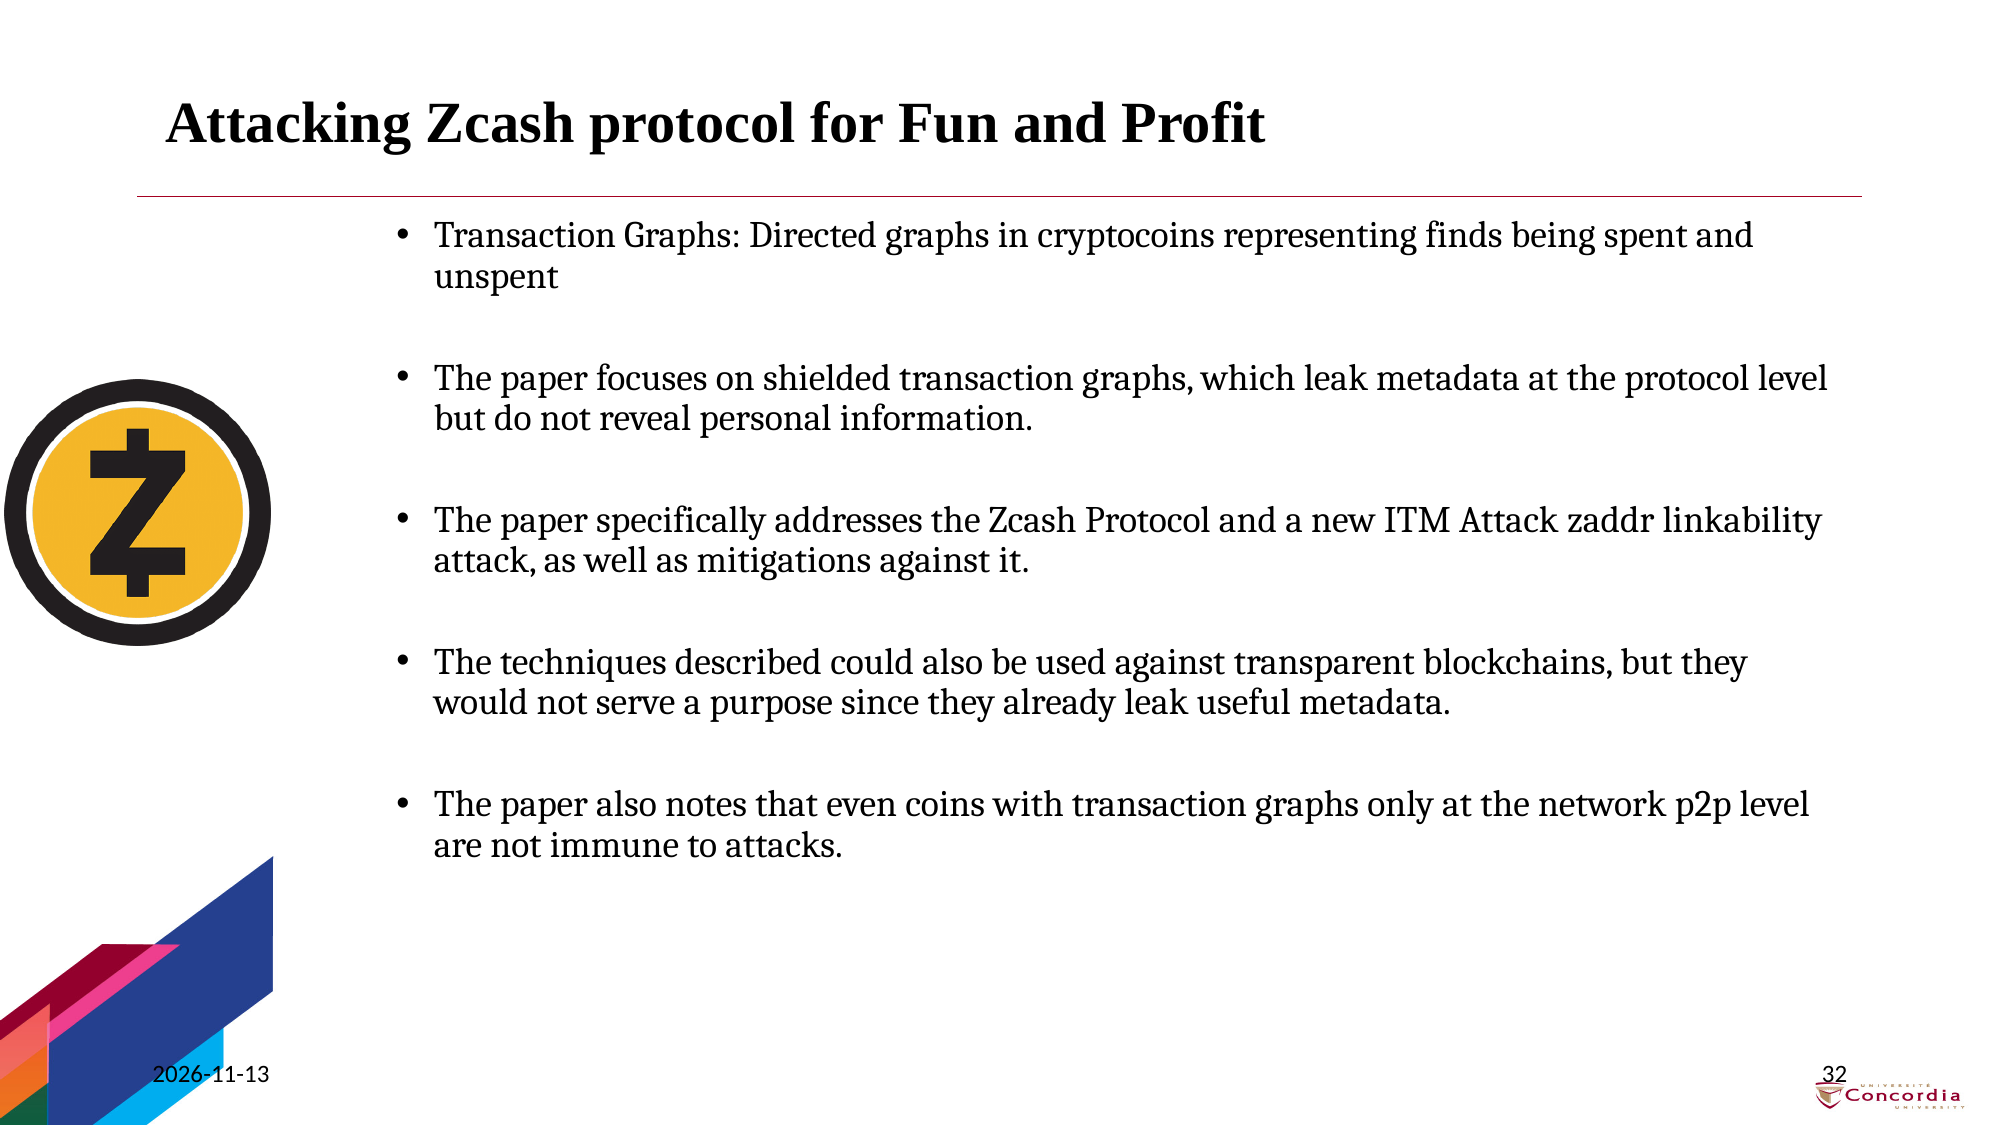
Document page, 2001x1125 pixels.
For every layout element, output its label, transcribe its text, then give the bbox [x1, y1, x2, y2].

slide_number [137, 1042, 588, 1103]
slide_number 32 [1412, 1042, 1863, 1103]
title Attacking Zcash protocol for Fun and Profit [150, 62, 1863, 185]
list Transaction Graphs: Directed graphs in cryptocoins representing finds being spent and unspent The paper focuses on shielded transaction graphs, which leak metadata at the protocol level but do not reveal personal information. The paper specifically addresses the Zcash Protocol and a new ITM Attack zaddr linkability attack, as well as mitigations against it. The techniques described could also be used against transparent blockchains, but they would not serve a purpose since they already leak useful metadata. The paper also notes that even coins with transaction graphs only at the network p2p level are not immune to attacks. [306, 208, 1863, 1063]
picture [0, 0, 2001, 1125]
